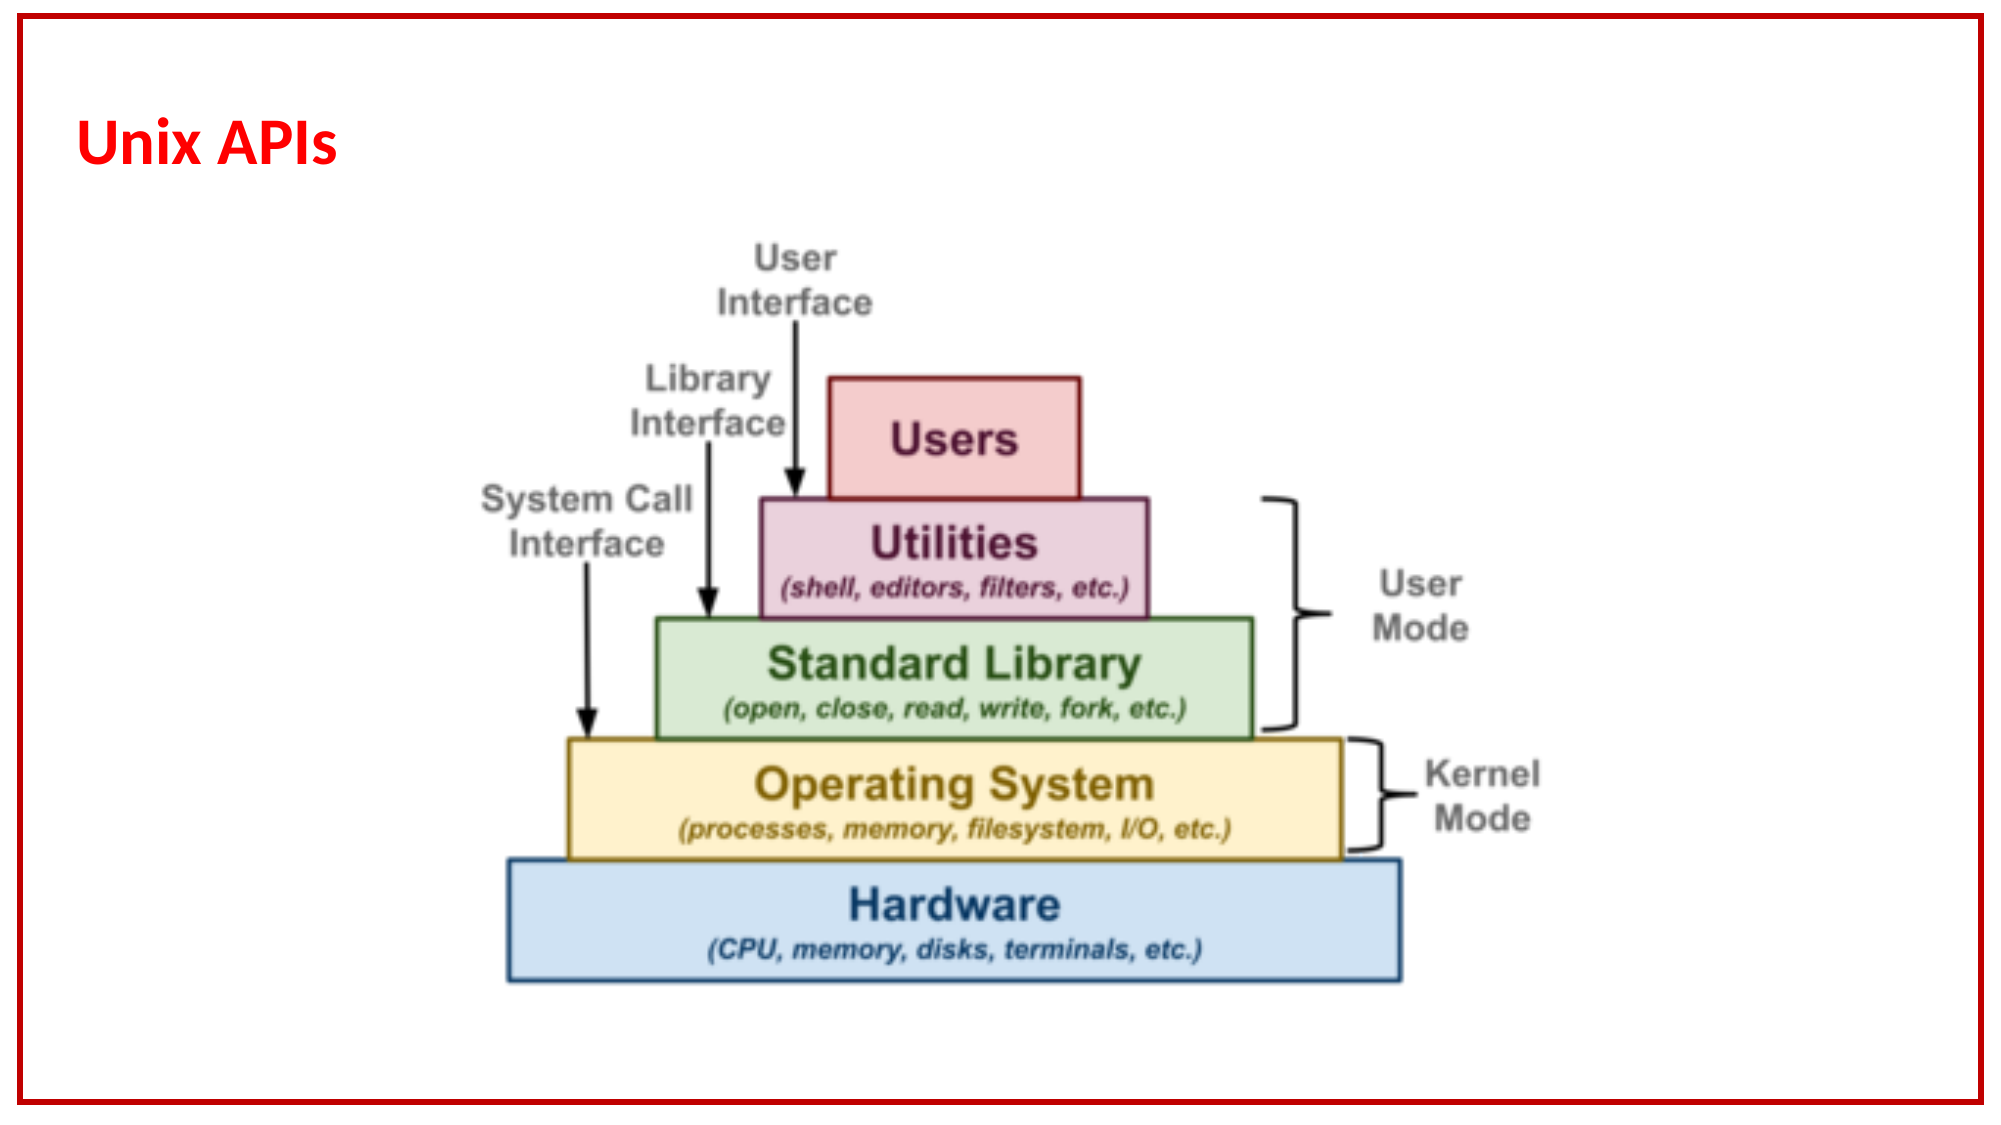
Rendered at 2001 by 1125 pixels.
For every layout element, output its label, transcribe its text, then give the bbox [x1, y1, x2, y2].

text_box Unix APIs [61, 90, 1357, 346]
text_box [19, 16, 1981, 1103]
picture [439, 197, 1566, 1043]
